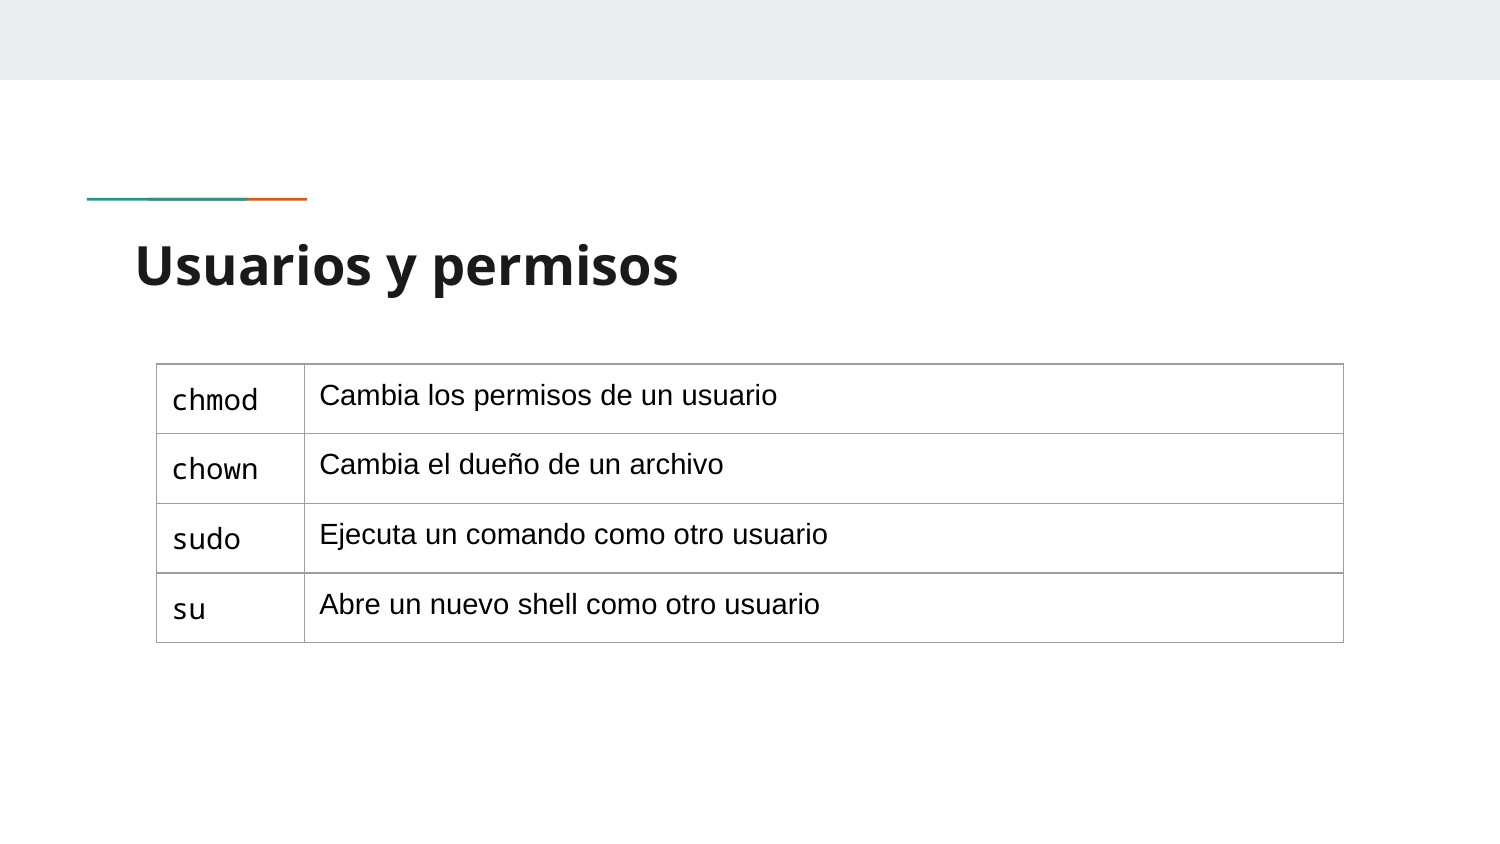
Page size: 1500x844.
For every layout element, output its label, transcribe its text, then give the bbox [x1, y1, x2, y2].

table_cell Ejecuta un comando como otro usuario [305, 504, 1343, 572]
table_cell Abre un nuevo shell como otro usuario [305, 574, 1343, 642]
table_cell Cambia el dueño de un archivo [305, 434, 1343, 503]
table_header Cambia los permisos de un usuario [305, 365, 1343, 433]
table_header chmod [157, 365, 304, 433]
title Usuarios y permisos [119, 216, 1381, 305]
table_cell sudo [157, 504, 304, 572]
table_cell chown [157, 434, 304, 503]
table_cell su [157, 574, 304, 642]
